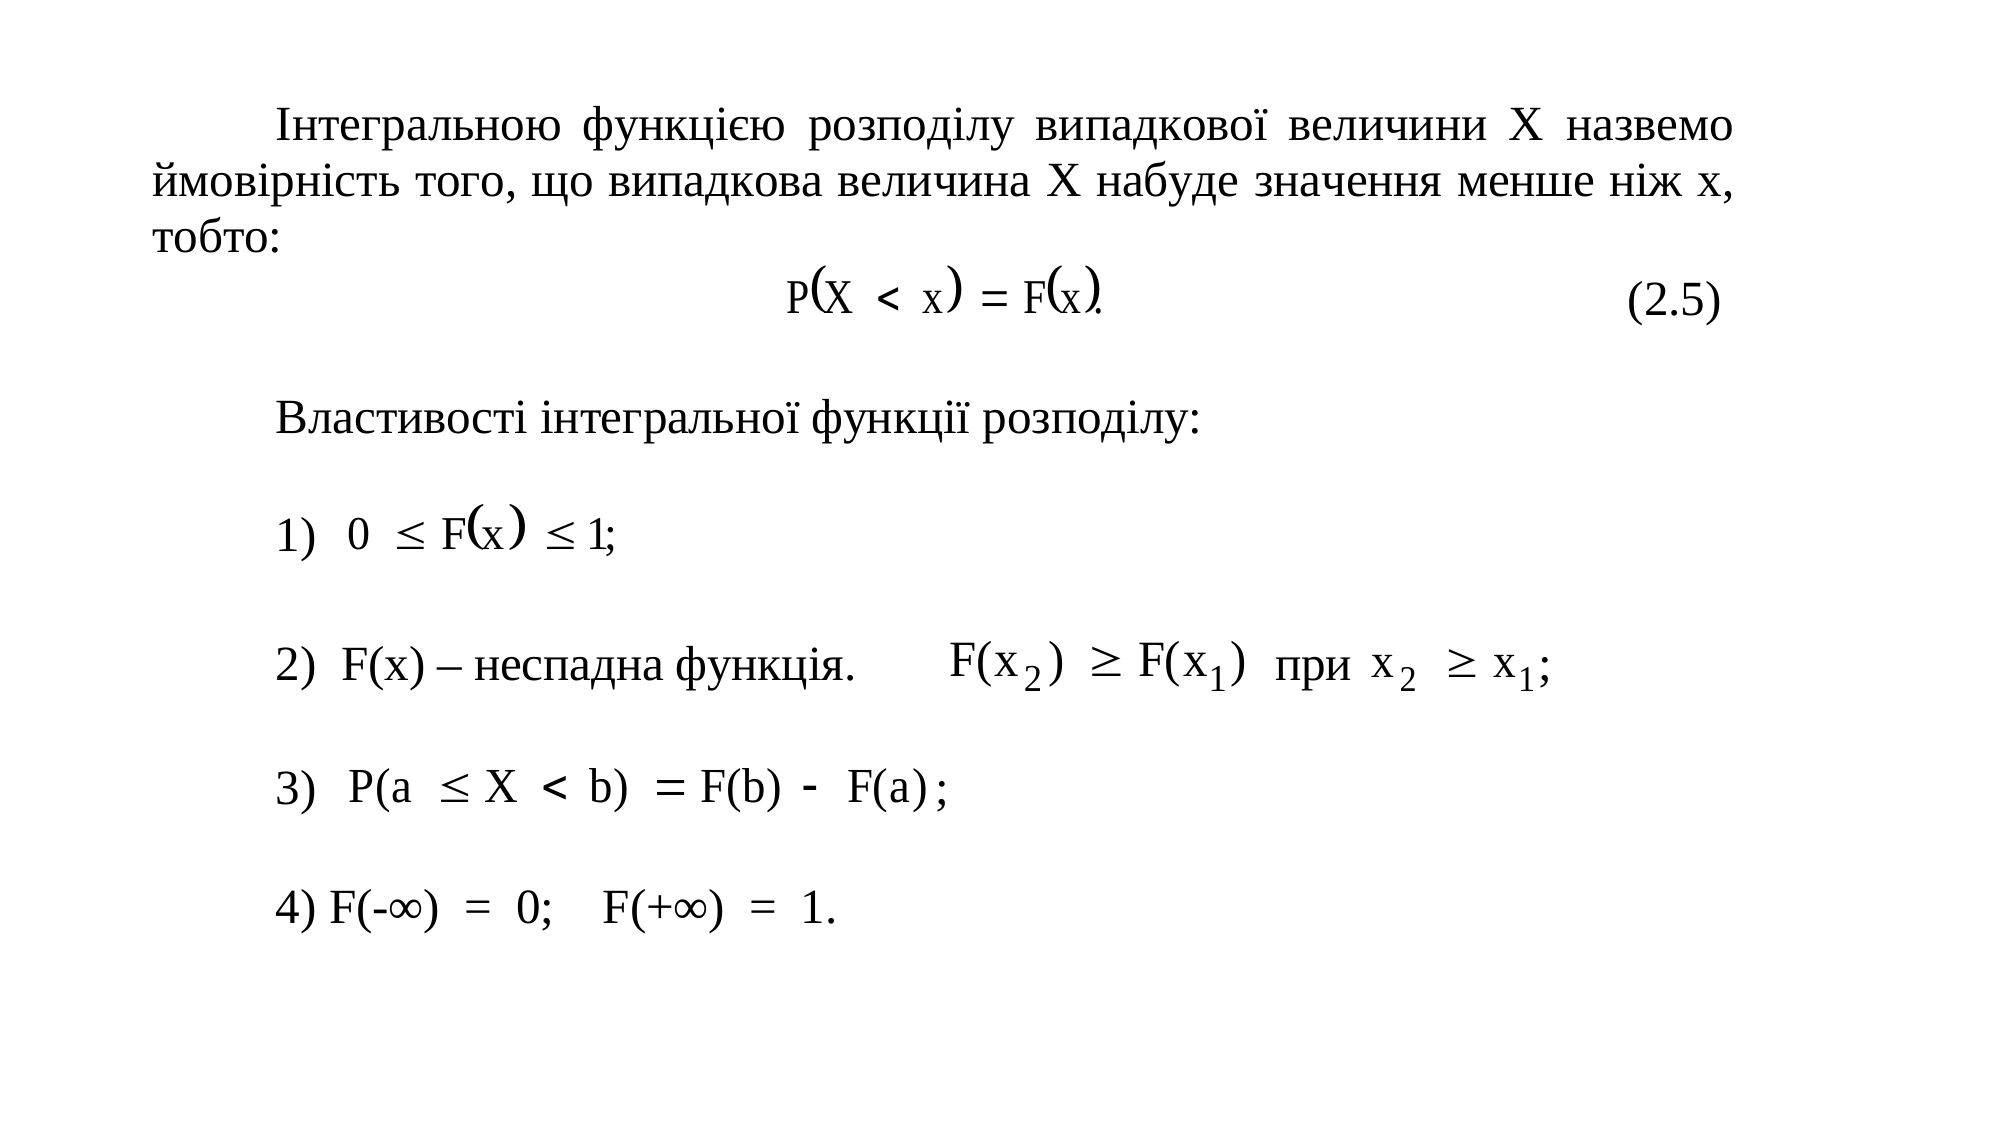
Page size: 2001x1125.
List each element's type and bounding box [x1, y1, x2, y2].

list [152, 95, 1739, 992]
